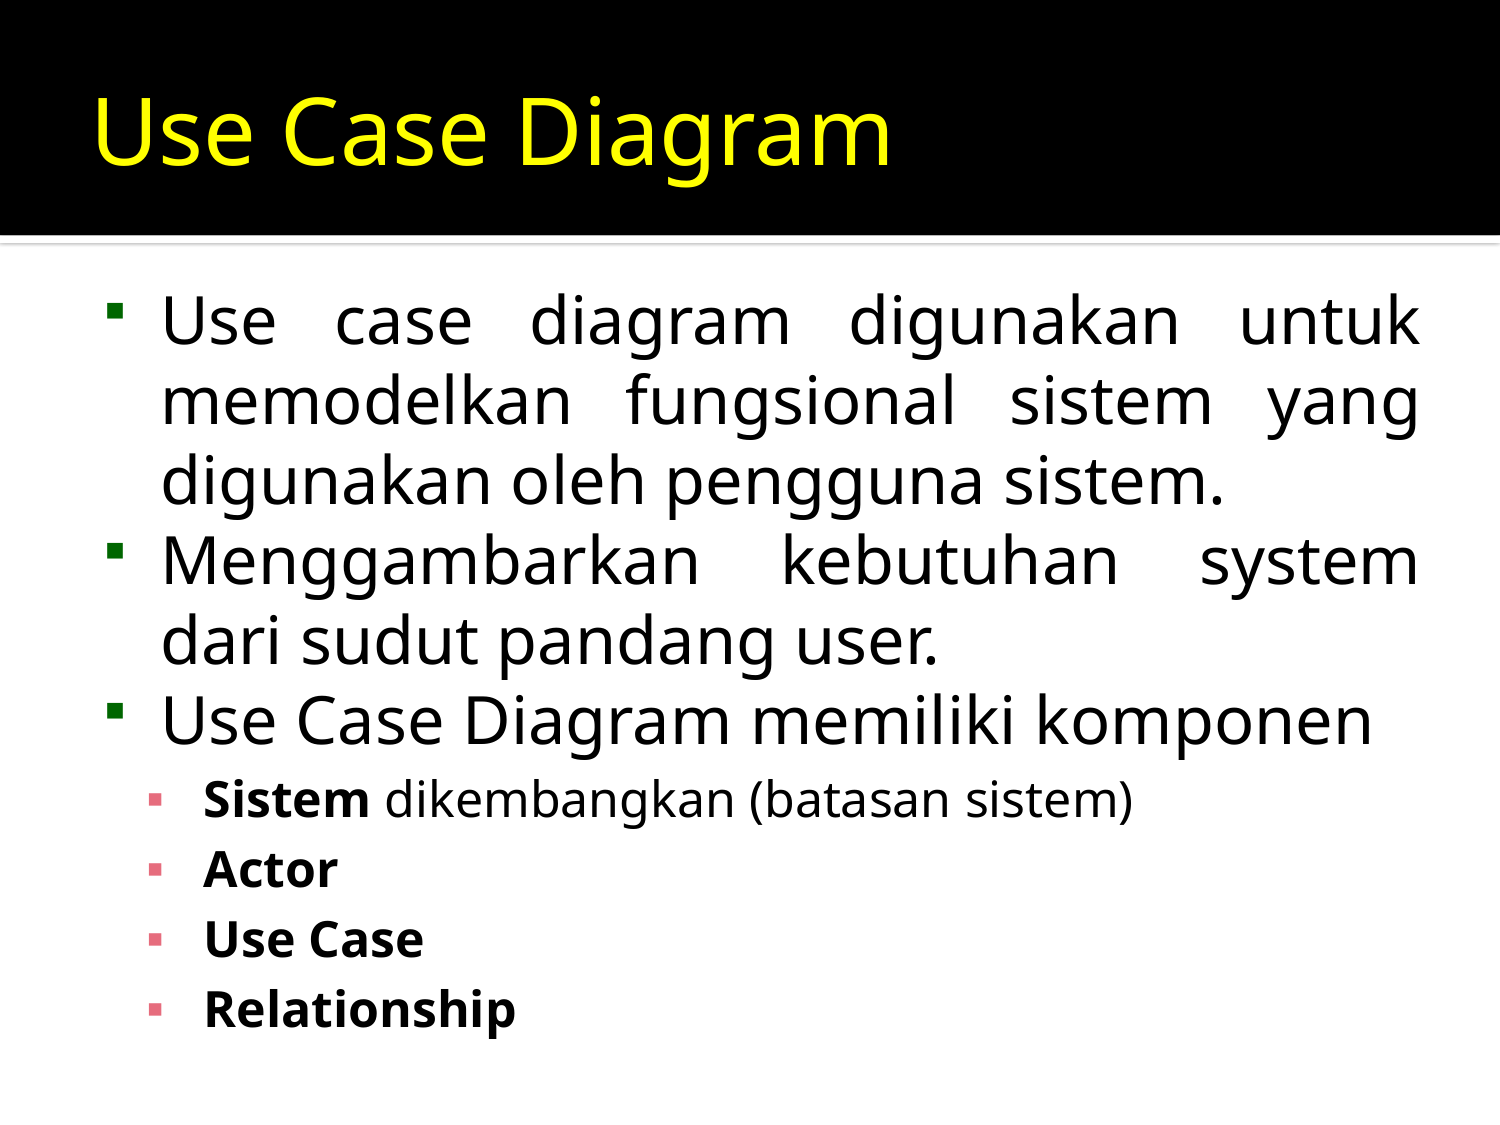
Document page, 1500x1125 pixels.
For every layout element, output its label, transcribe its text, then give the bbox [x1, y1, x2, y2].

list Use case diagram digunakan untuk memodelkan fungsional sistem yang digunakan oleh pengguna sistem. Menggambarkan kebutuhan system dari sudut pandang user. Use Case Diagram memiliki komponen Sistem dikembangkan (batasan sistem) Actor Use Case Relationship [75, 262, 1438, 1050]
title Use Case Diagram [75, 25, 1425, 231]
